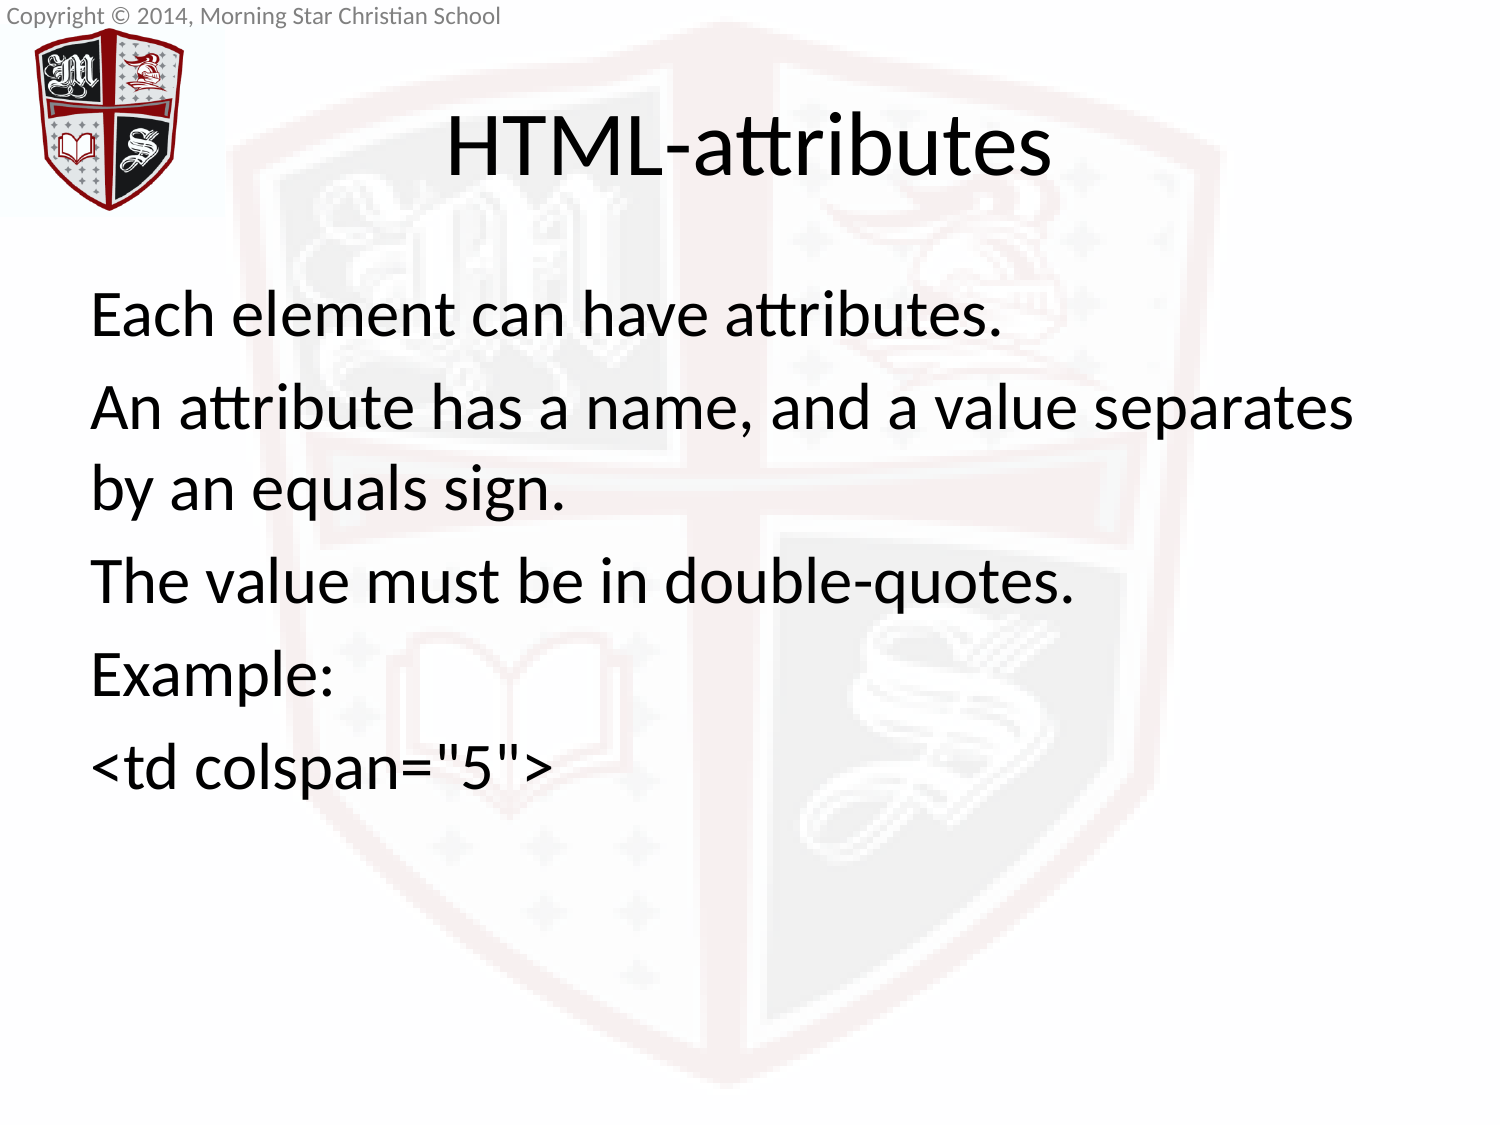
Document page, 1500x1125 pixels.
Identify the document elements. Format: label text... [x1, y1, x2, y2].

picture [0, 24, 225, 217]
title HTML-attributes [75, 45, 1425, 233]
list Each element can have attributes. An attribute has a name, and a value separates by an equals sign. The value must be in double-quotes. Example: <td colspan="5"> [75, 262, 1425, 1005]
